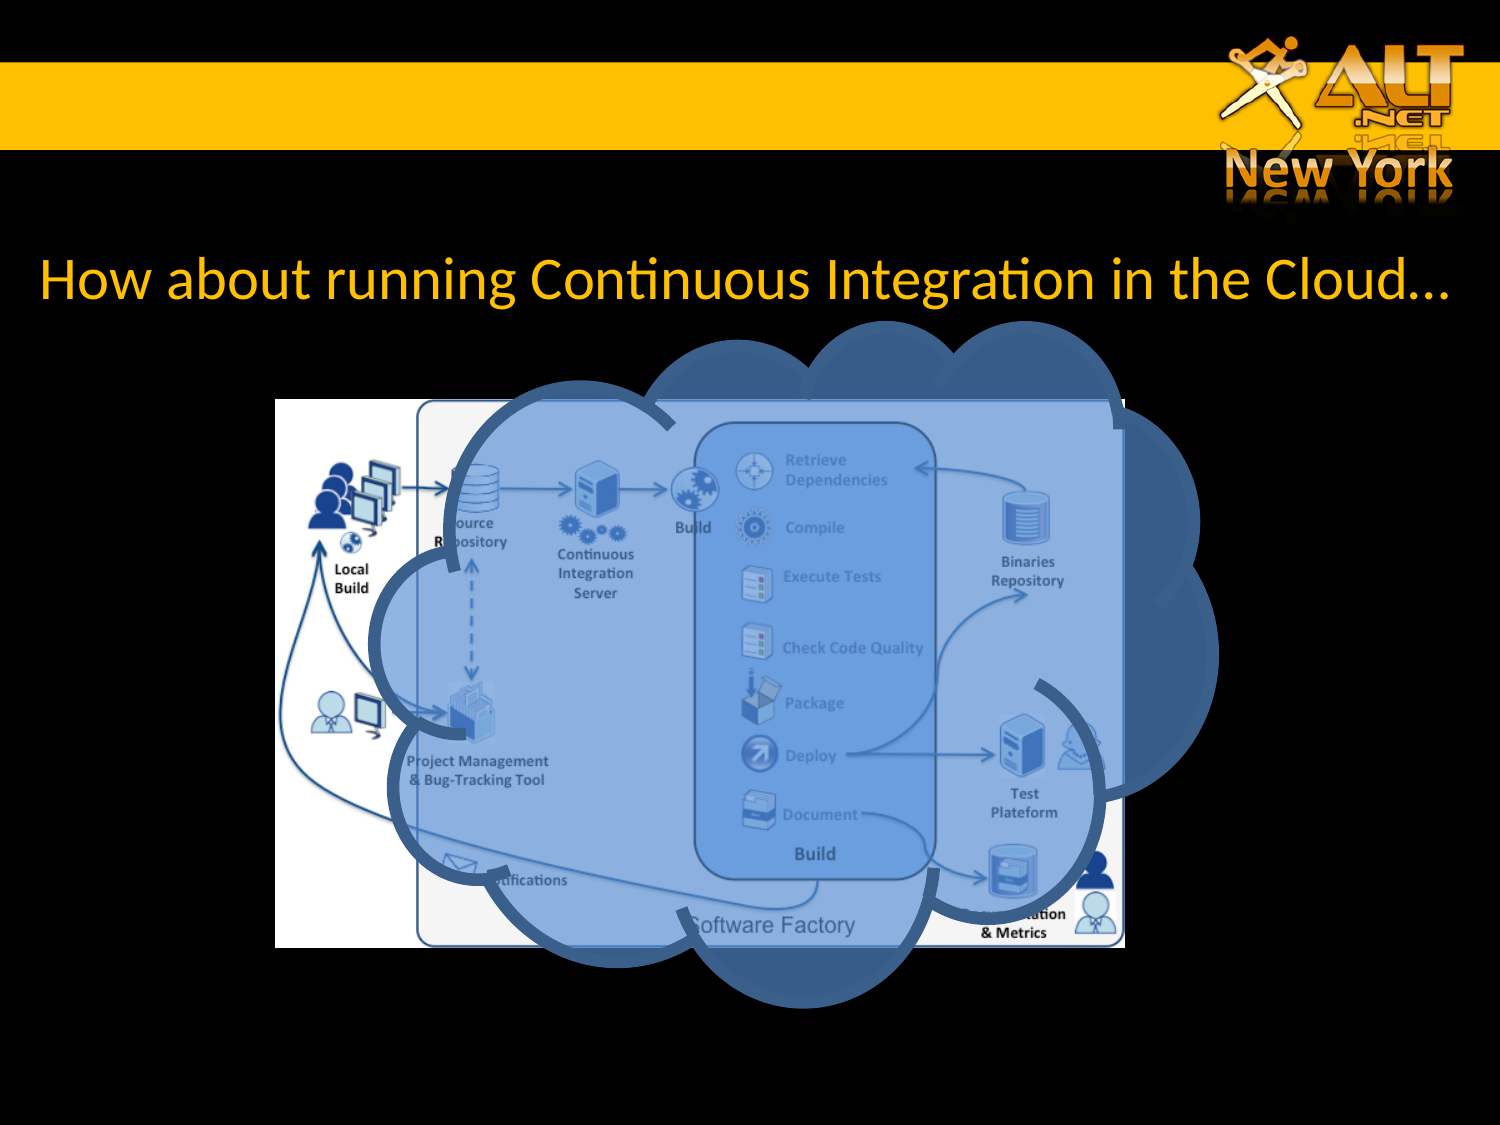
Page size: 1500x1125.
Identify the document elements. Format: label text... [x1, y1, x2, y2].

text_box [573, 957, 661, 965]
text_box [705, 957, 902, 1005]
title How about running Continuous Integration in the Cloud… [24, 200, 1475, 350]
text_box [648, 325, 1117, 398]
picture [1200, 21, 1479, 225]
text_box [1129, 413, 1215, 791]
text_box [524, 384, 637, 398]
picture [274, 399, 1126, 948]
